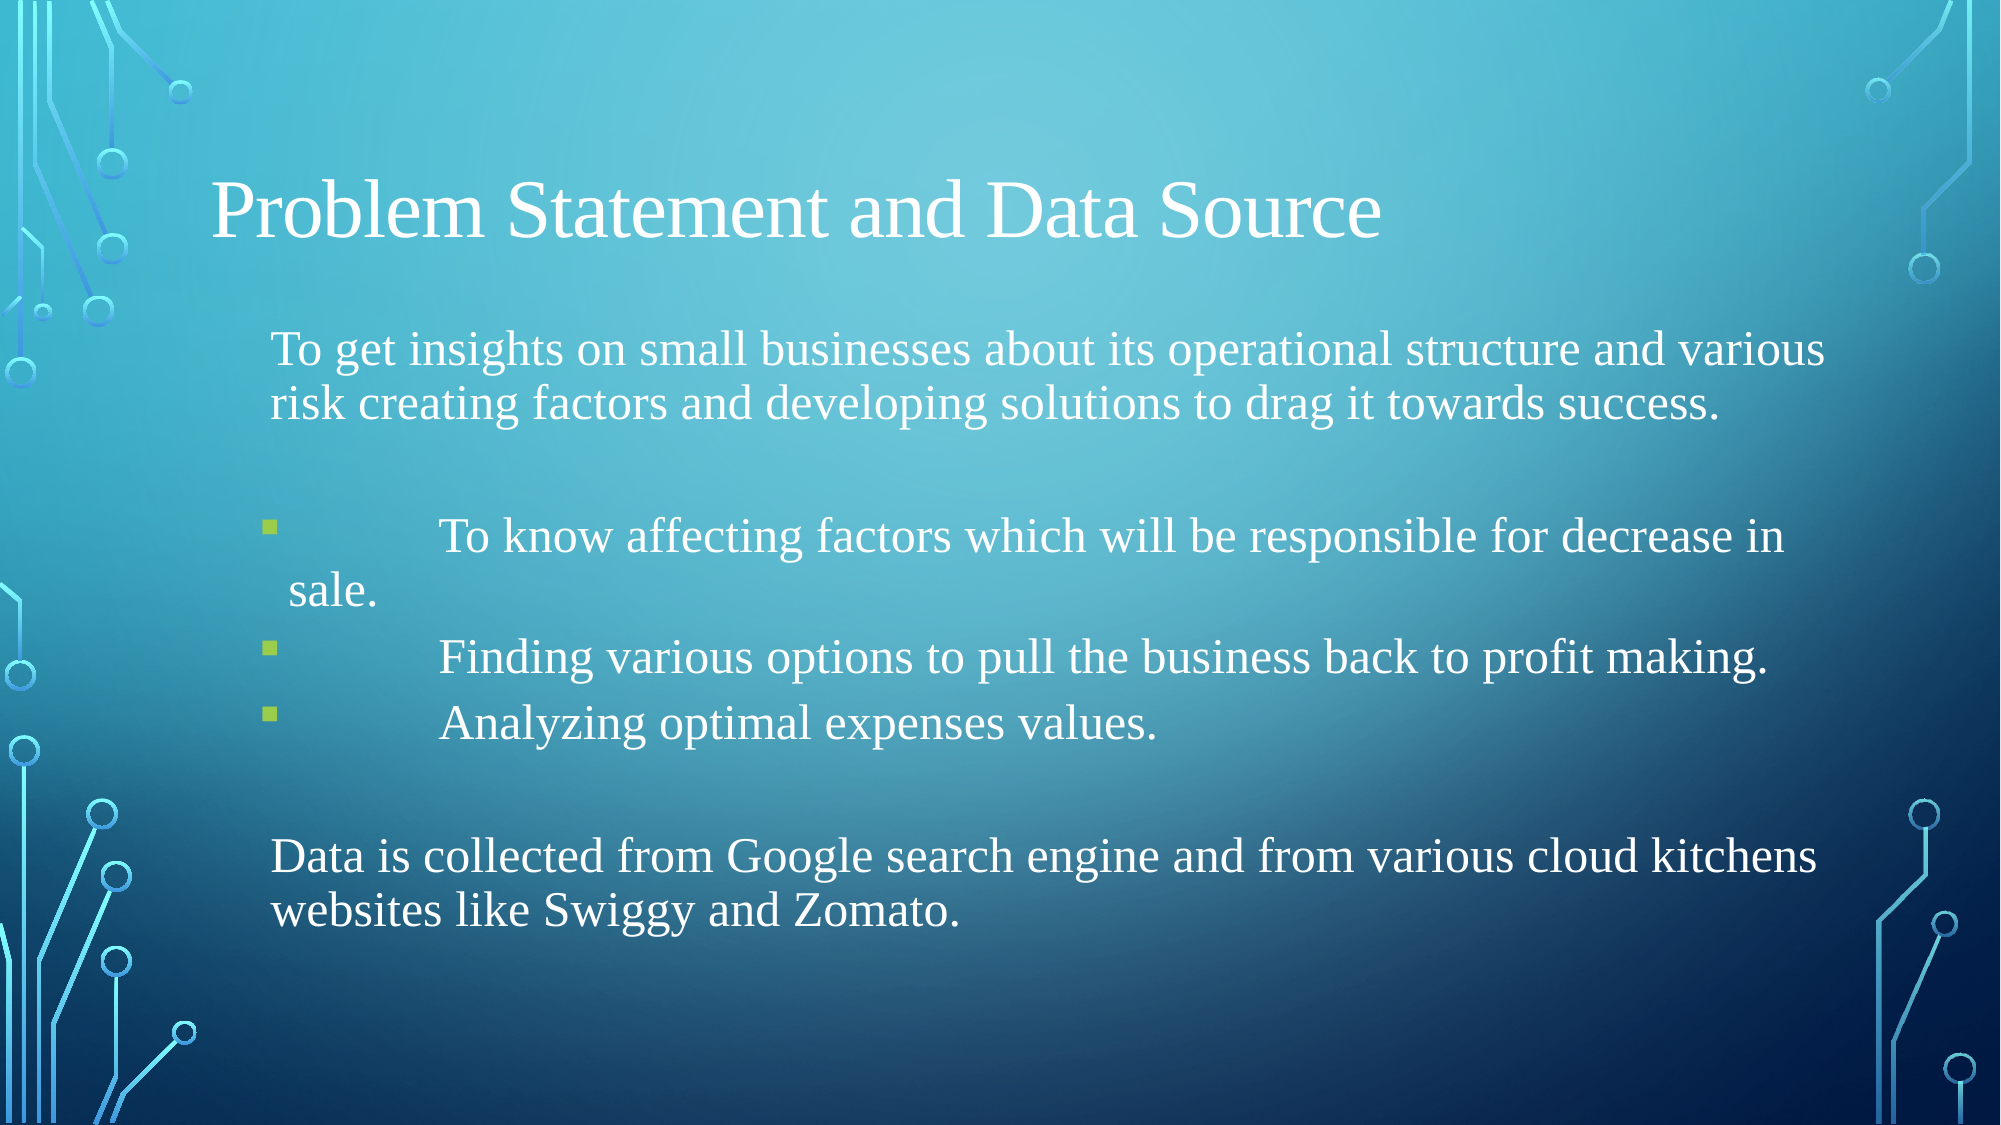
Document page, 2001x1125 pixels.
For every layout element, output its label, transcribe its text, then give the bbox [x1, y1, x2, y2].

text_box To get insights on small businesses about its operational structure and various risk creating factors and developing solutions to drag it towards success. To know affecting factors which will be responsible for decrease in sale. Finding various options to pull the business back to profit making. Analyzing optimal expenses values. Data is collected from Google search engine and from various cloud kitchens websites like Swiggy and Zomato. [195, 315, 1839, 940]
text_box Problem Statement and Data Source [195, 45, 1839, 263]
